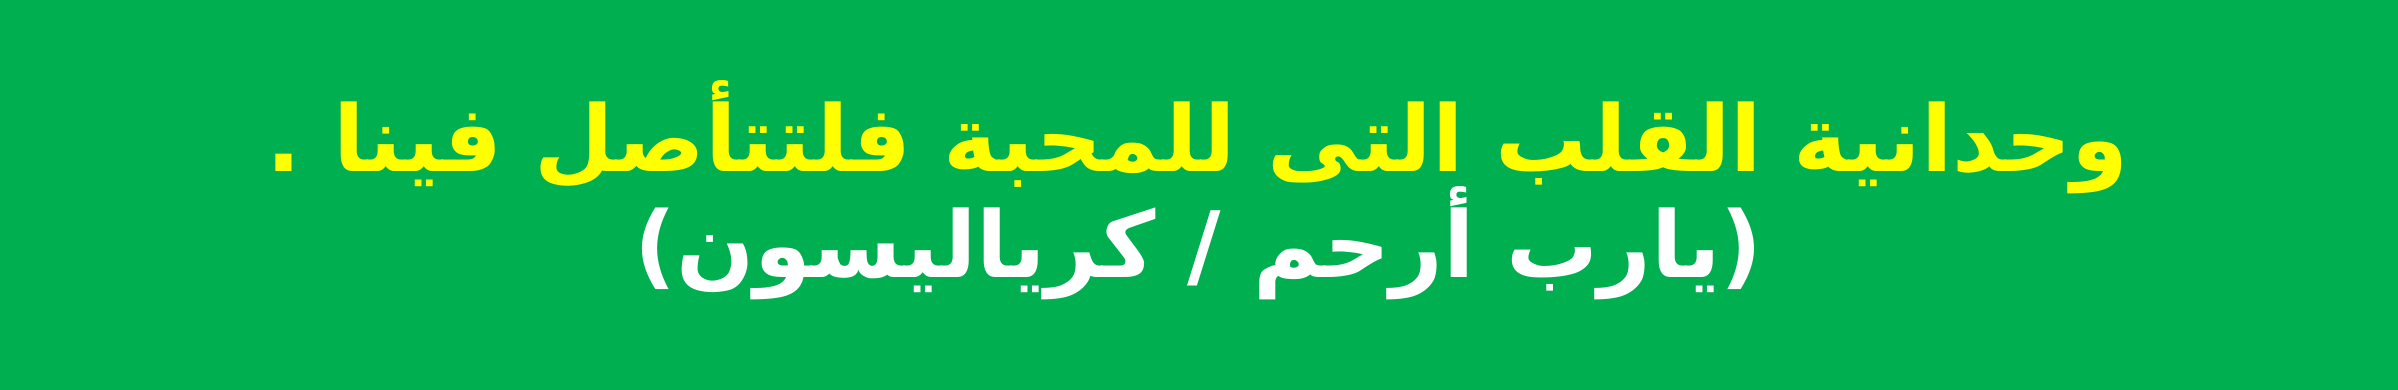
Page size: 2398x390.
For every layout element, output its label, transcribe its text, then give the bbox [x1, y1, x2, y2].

list وحدانية القلب التى للمحبة فلتتأصل فينا . (يارب أرحم / كرياليسون) [0, 0, 2398, 390]
